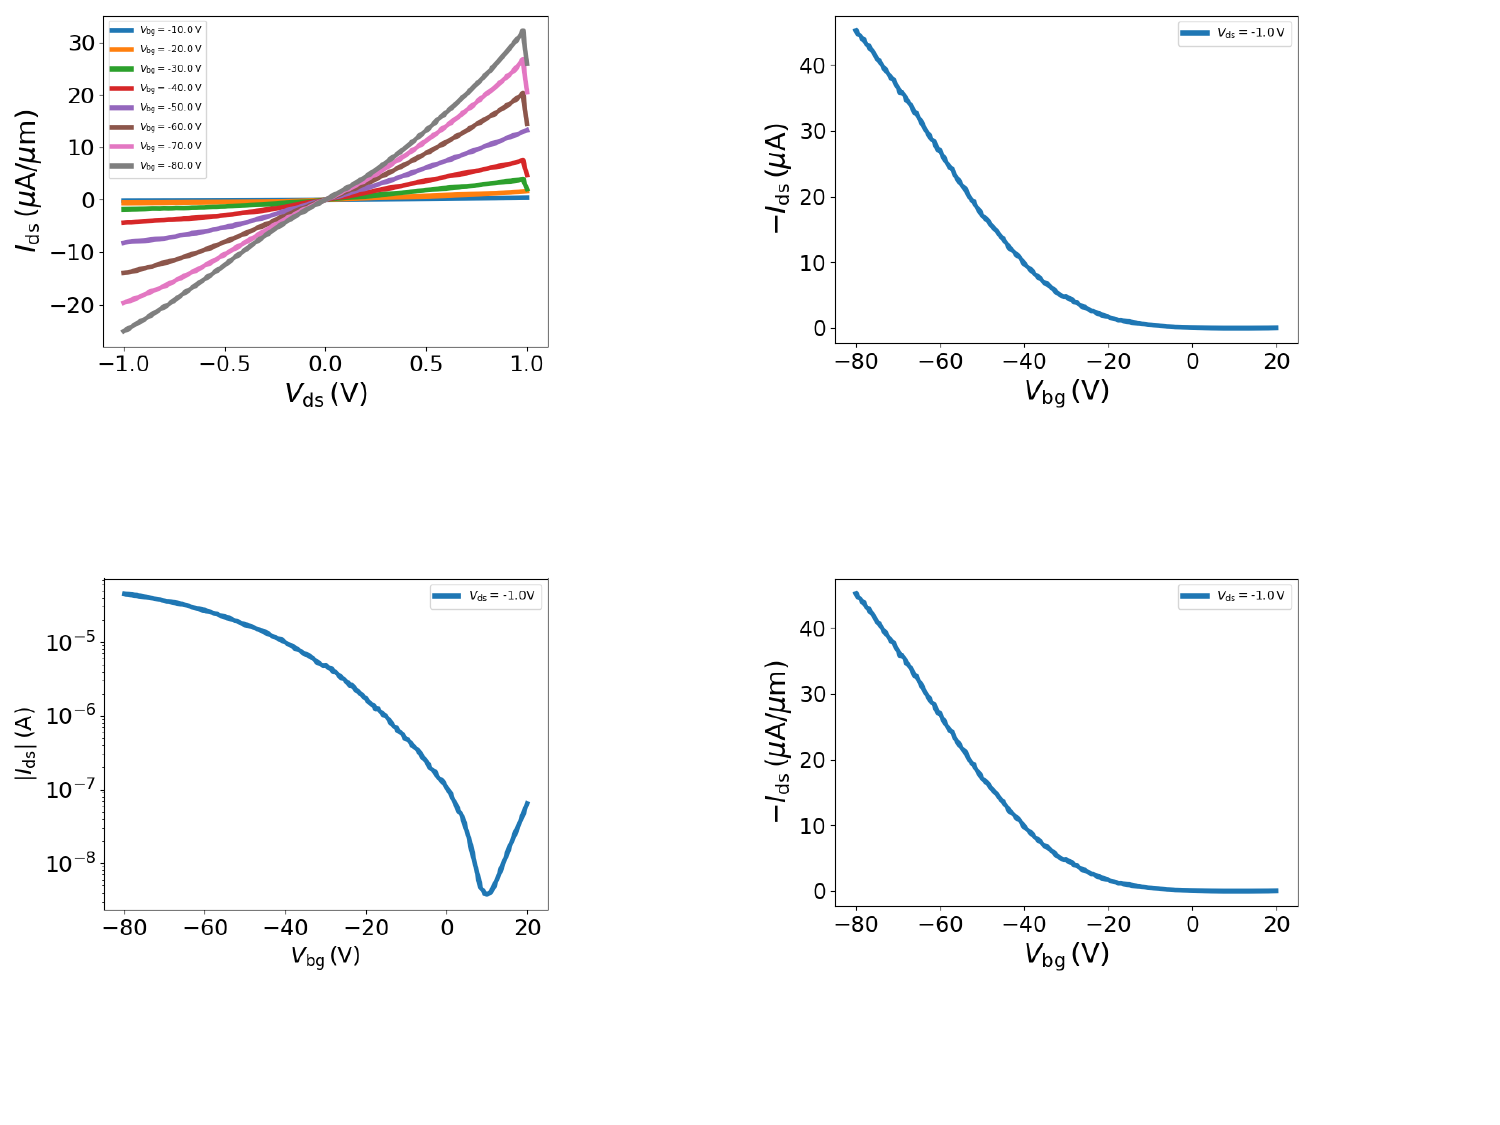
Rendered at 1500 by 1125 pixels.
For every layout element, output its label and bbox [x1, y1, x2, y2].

picture [0, 0, 563, 423]
picture [749, 562, 1313, 985]
picture [749, 0, 1313, 423]
picture [0, 562, 563, 985]
